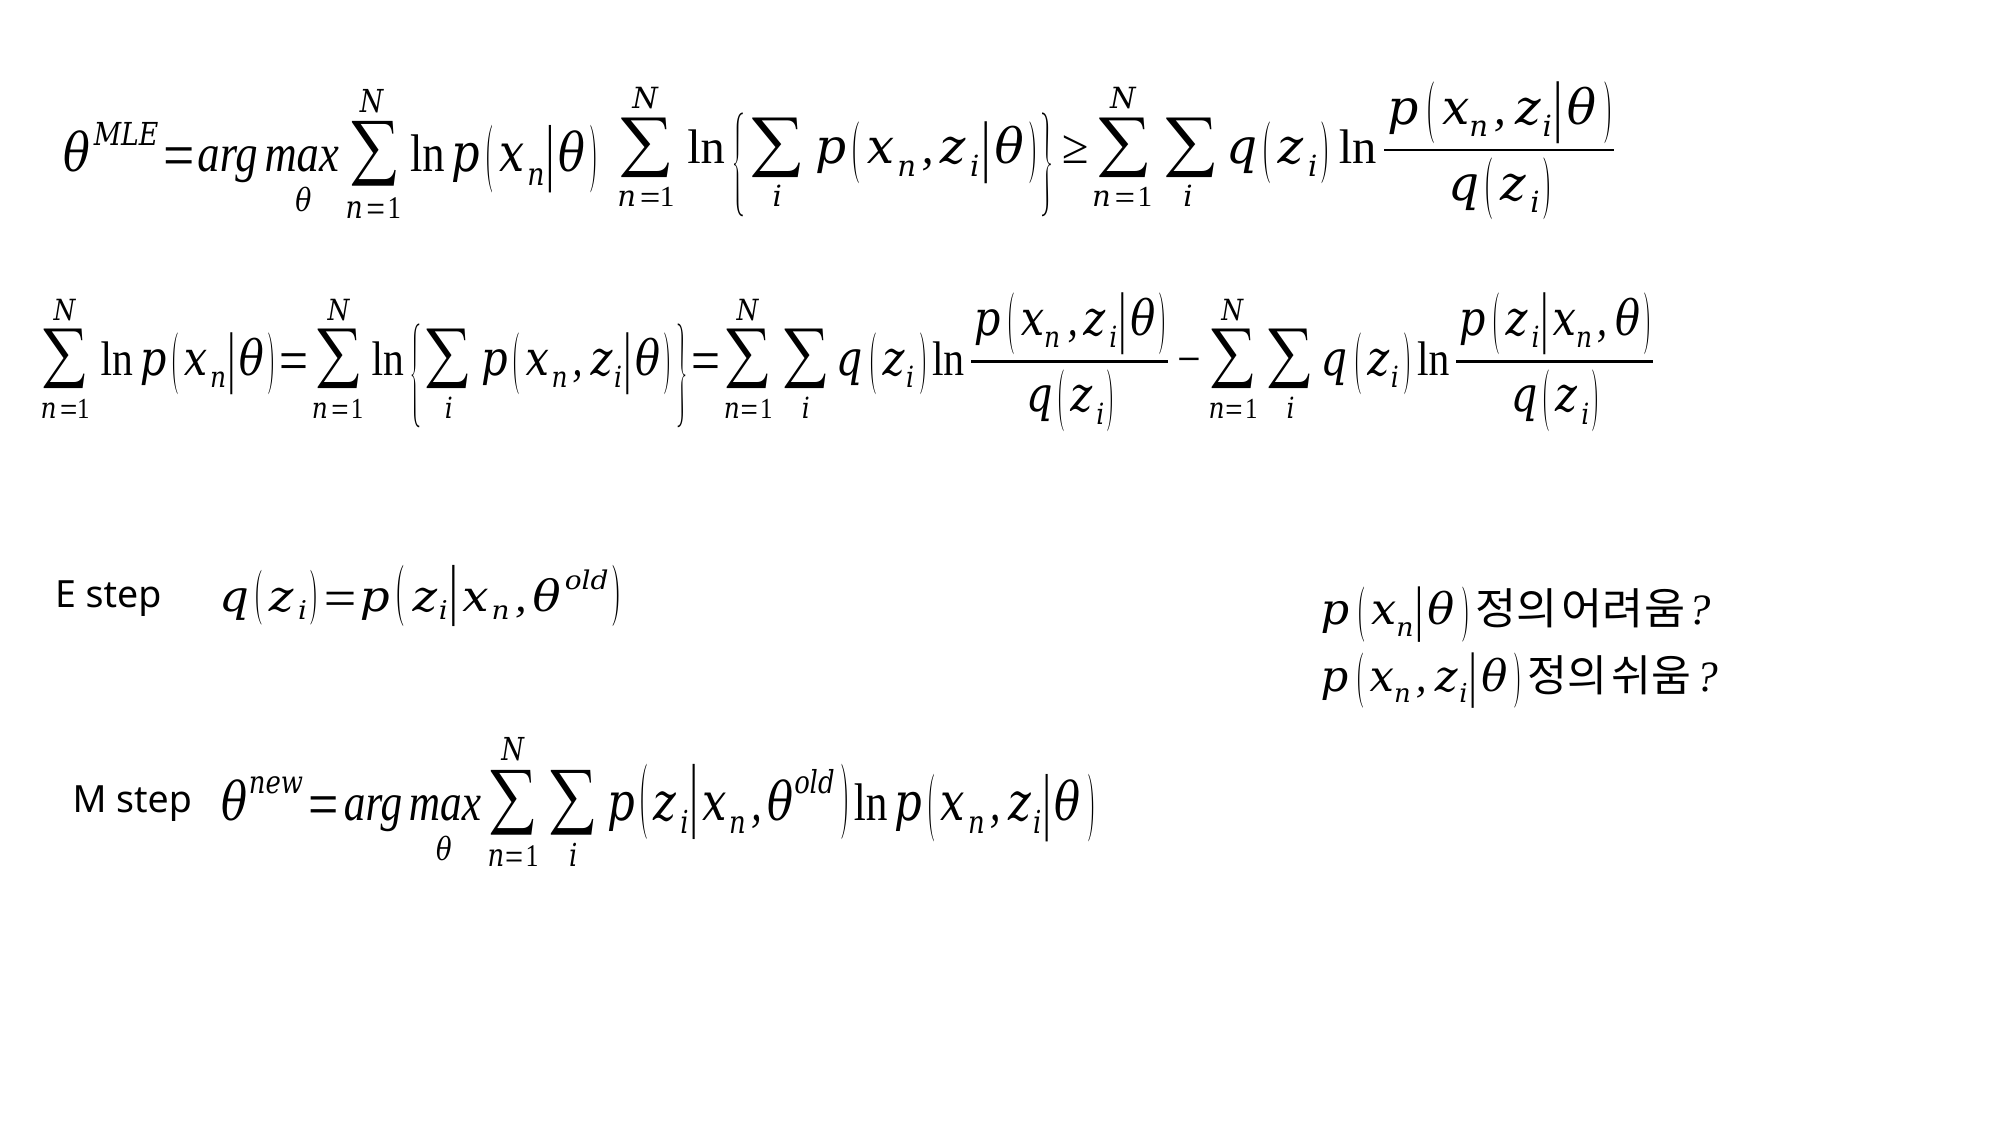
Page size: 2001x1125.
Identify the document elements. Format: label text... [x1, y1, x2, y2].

text_box E step [40, 562, 177, 623]
text_box M step [57, 767, 207, 873]
